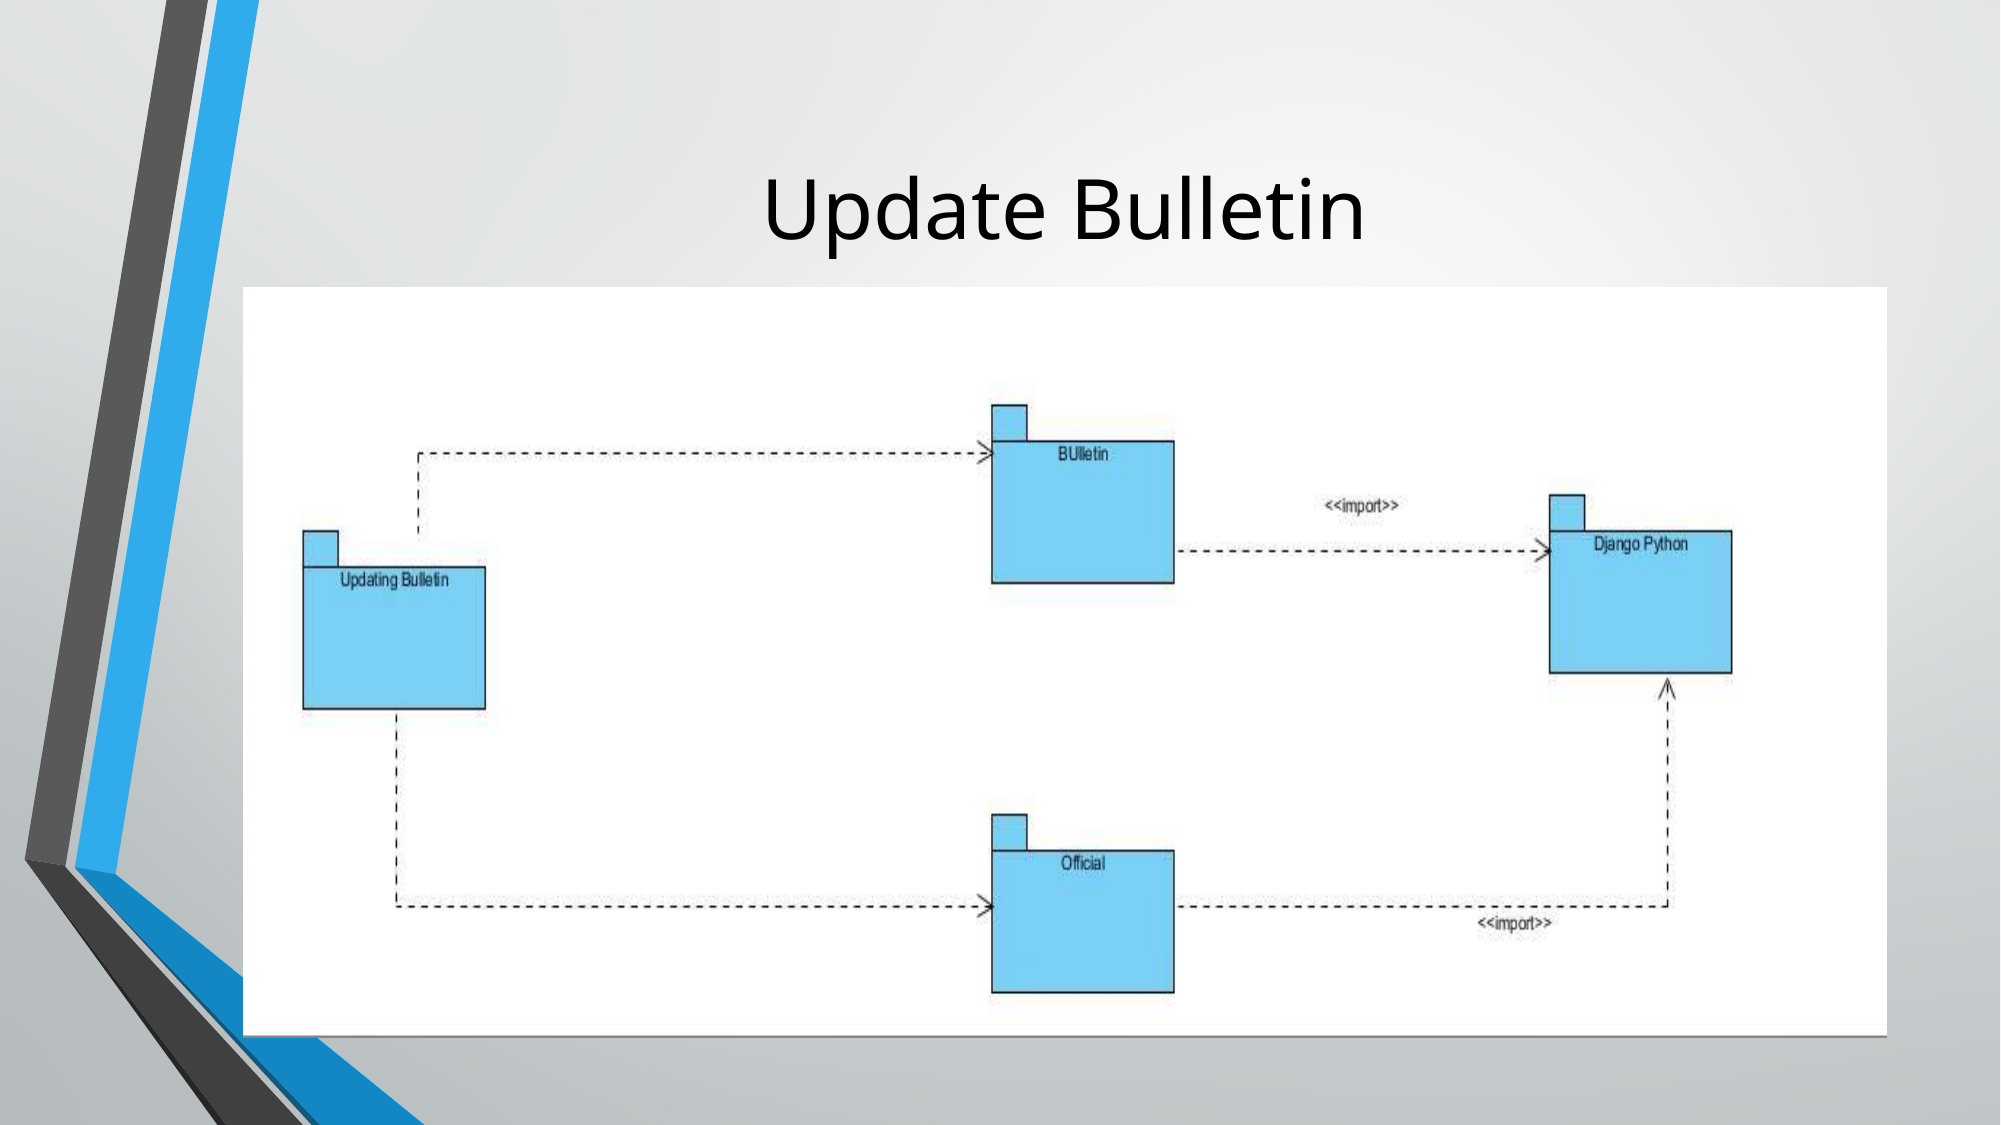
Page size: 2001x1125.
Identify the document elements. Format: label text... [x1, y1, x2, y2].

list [243, 286, 1888, 1038]
title Update Bulletin [243, 112, 1887, 286]
